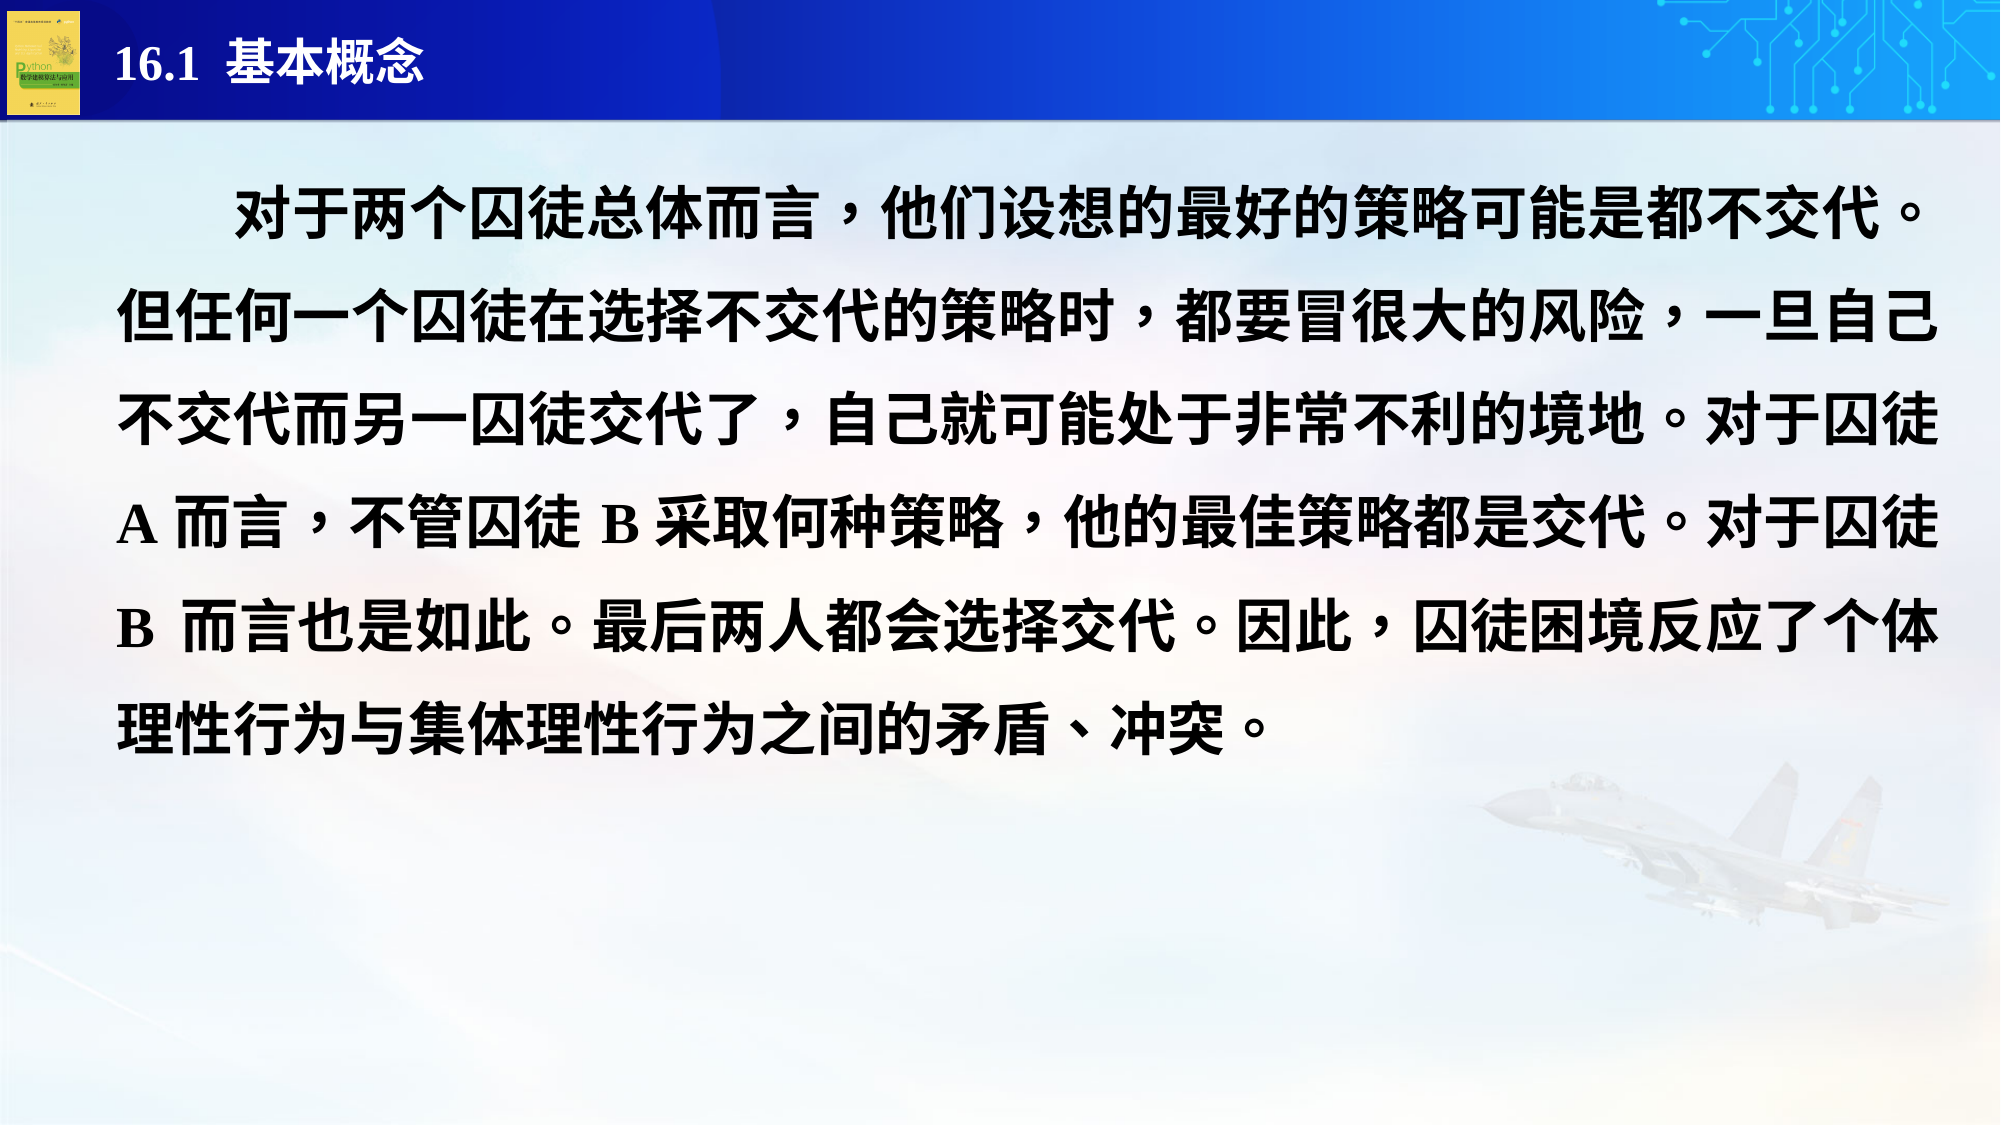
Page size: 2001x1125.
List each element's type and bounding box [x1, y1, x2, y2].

picture [0, 0, 2001, 1125]
text_box [116, 171, 1939, 1069]
